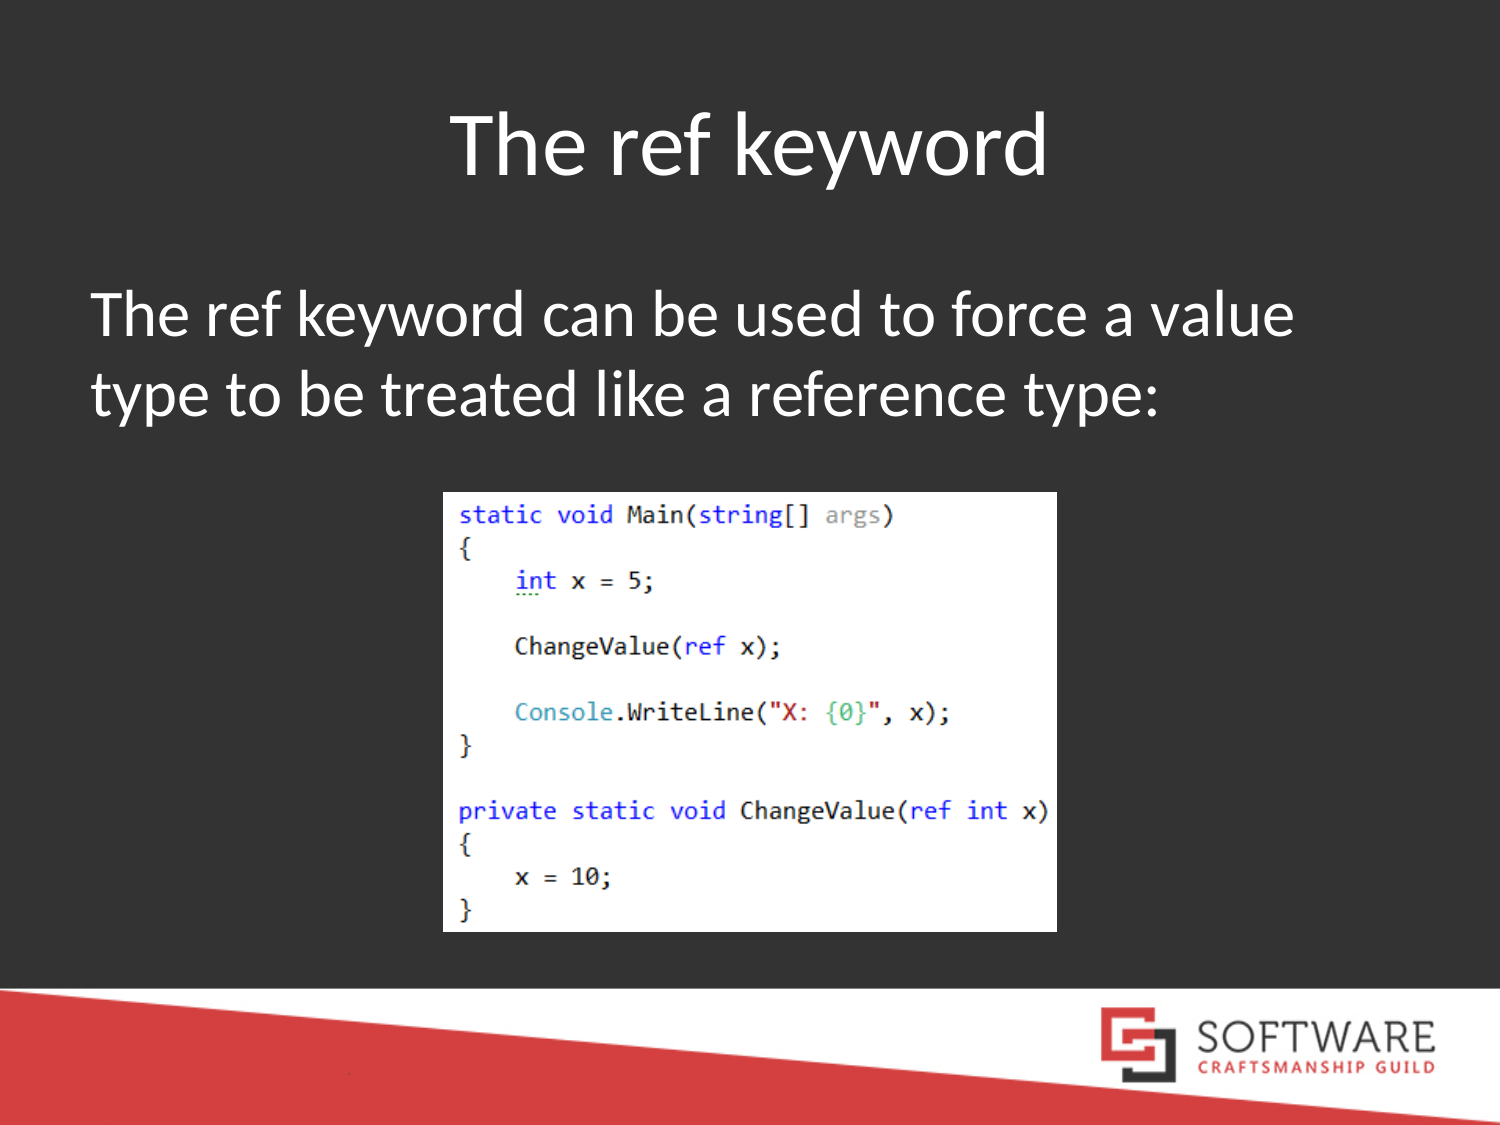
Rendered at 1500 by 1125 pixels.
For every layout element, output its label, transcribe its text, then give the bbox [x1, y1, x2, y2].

title The ref keyword [75, 45, 1425, 233]
picture [0, 0, 1500, 1125]
list The ref keyword can be used to force a value type to be treated like a reference type: [75, 262, 1425, 988]
